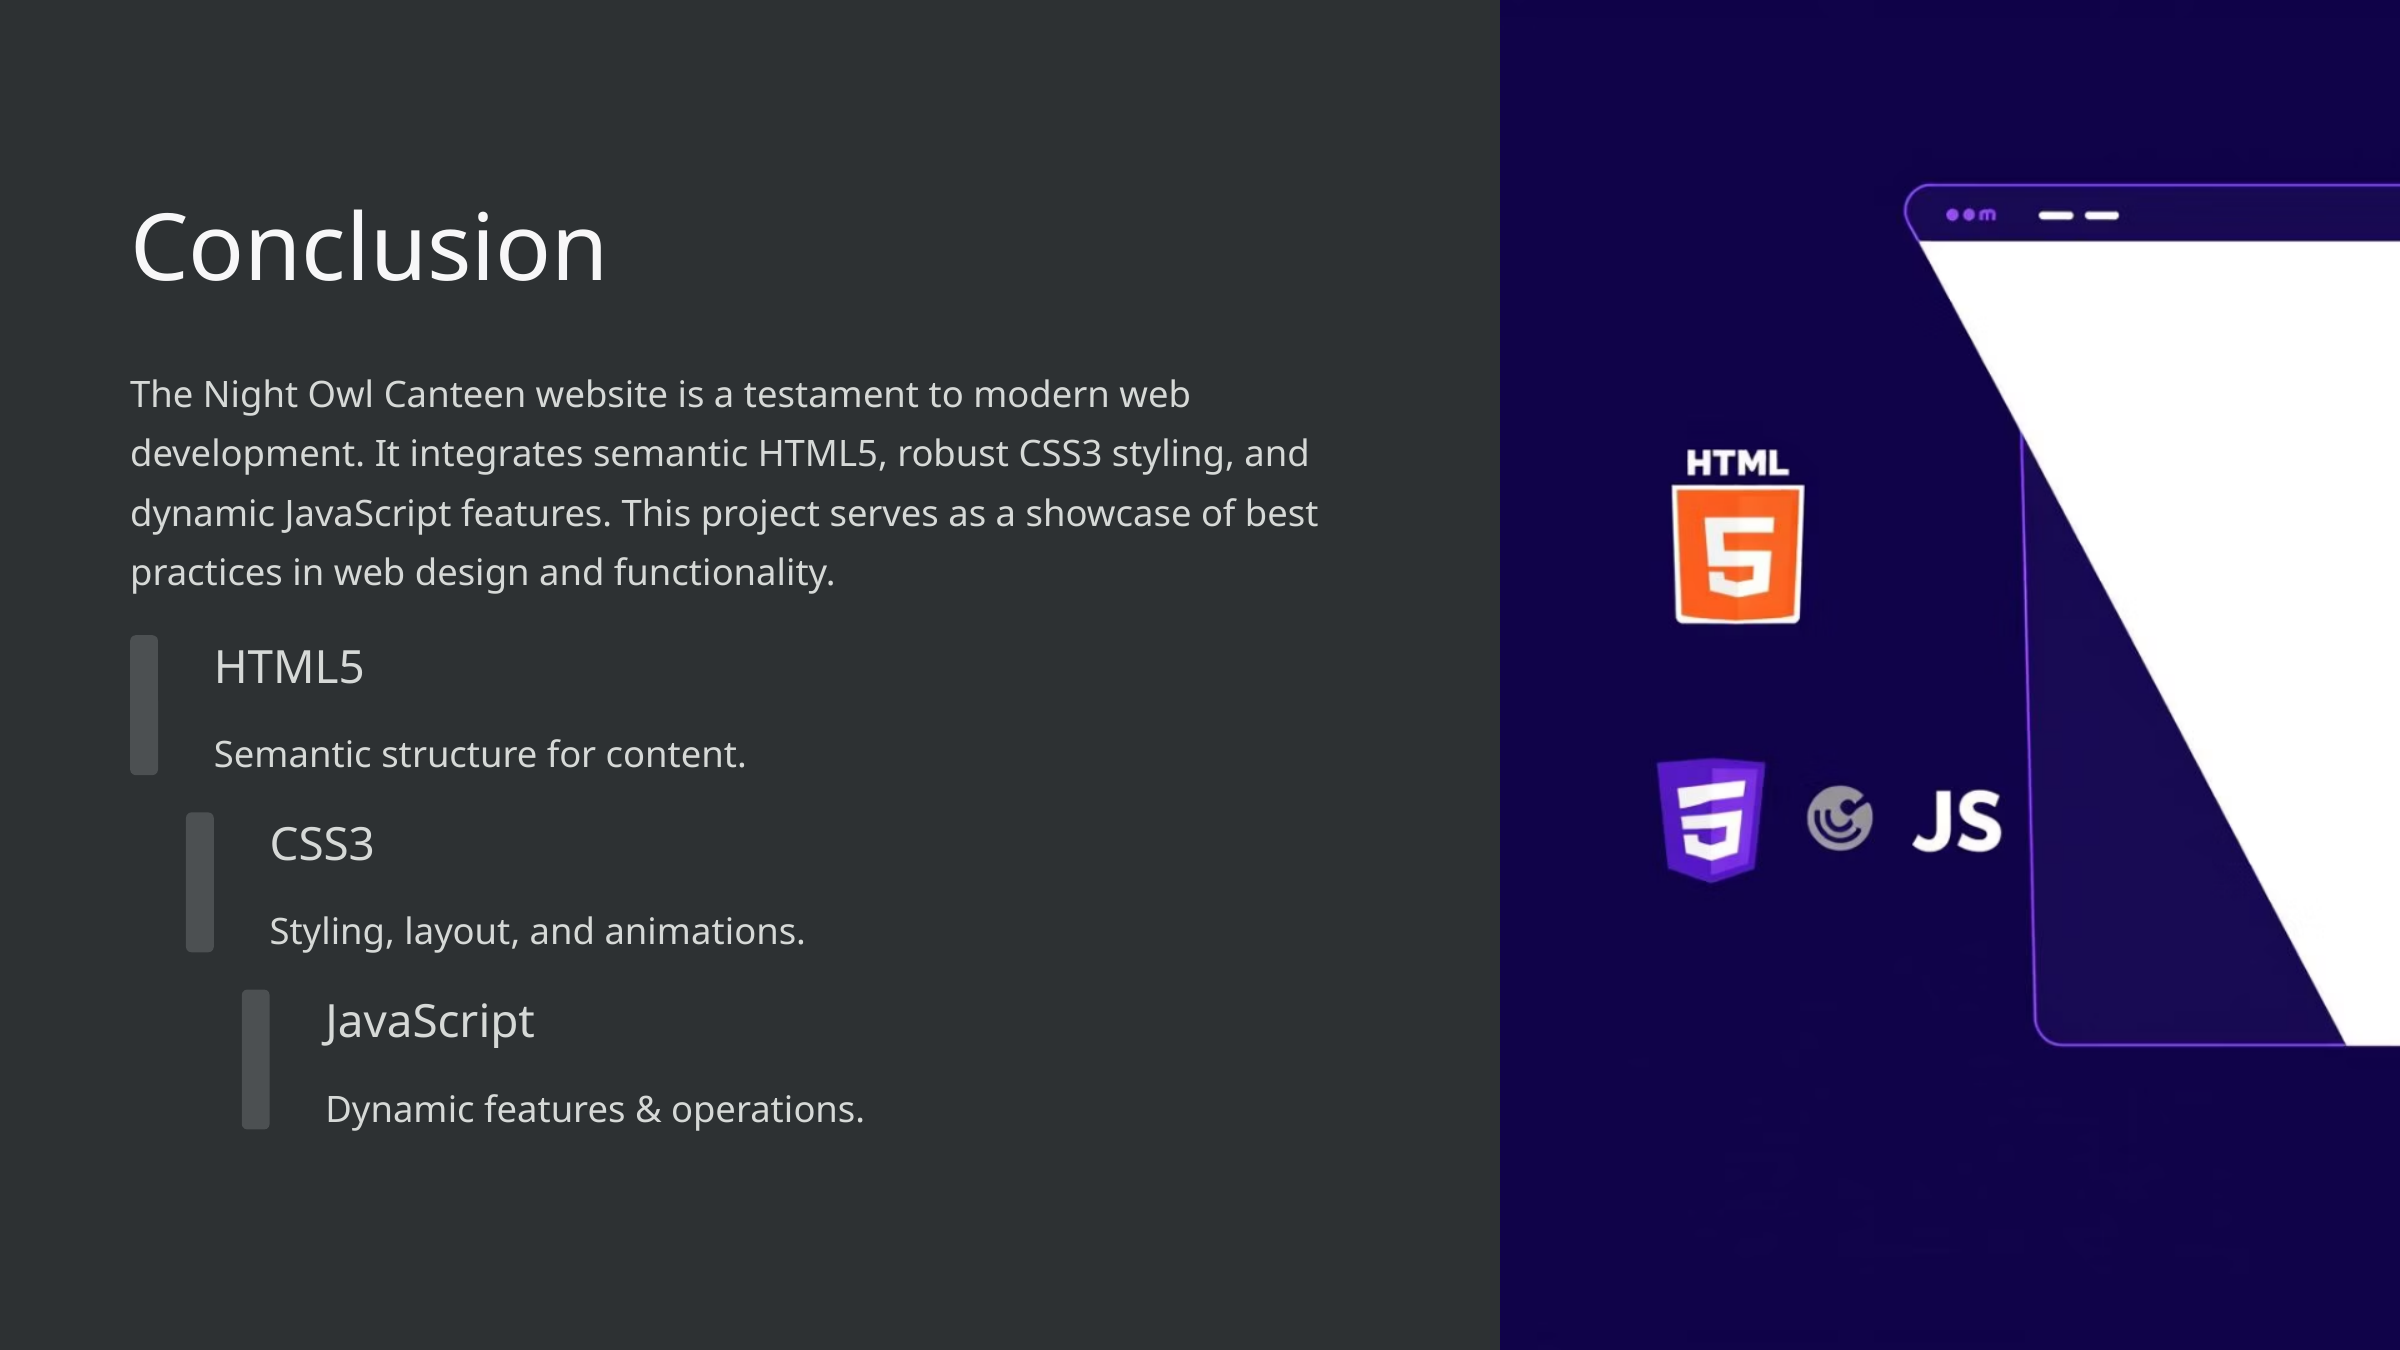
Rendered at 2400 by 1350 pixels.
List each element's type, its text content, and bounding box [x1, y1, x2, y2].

text_box [130, 635, 159, 776]
text_box Semantic structure for content. [213, 715, 1370, 776]
text_box Styling, layout, and animations. [269, 892, 1370, 953]
text_box JavaScript [325, 989, 791, 1048]
text_box [185, 812, 214, 953]
text_box [241, 989, 270, 1130]
text_box Dynamic features & operations. [325, 1070, 1370, 1130]
text_box CSS3 [269, 812, 735, 871]
text_box Conclusion [130, 183, 1061, 300]
picture [1499, 0, 2400, 1350]
text_box The Night Owl Canteen website is a testament to modern web development. It integrates semantic HTML5, robust CSS3 styling, and dynamic JavaScript features. This project serves as a showcase of best practices in web design and functionality. [130, 355, 1370, 594]
text_box HTML5 [213, 635, 679, 694]
